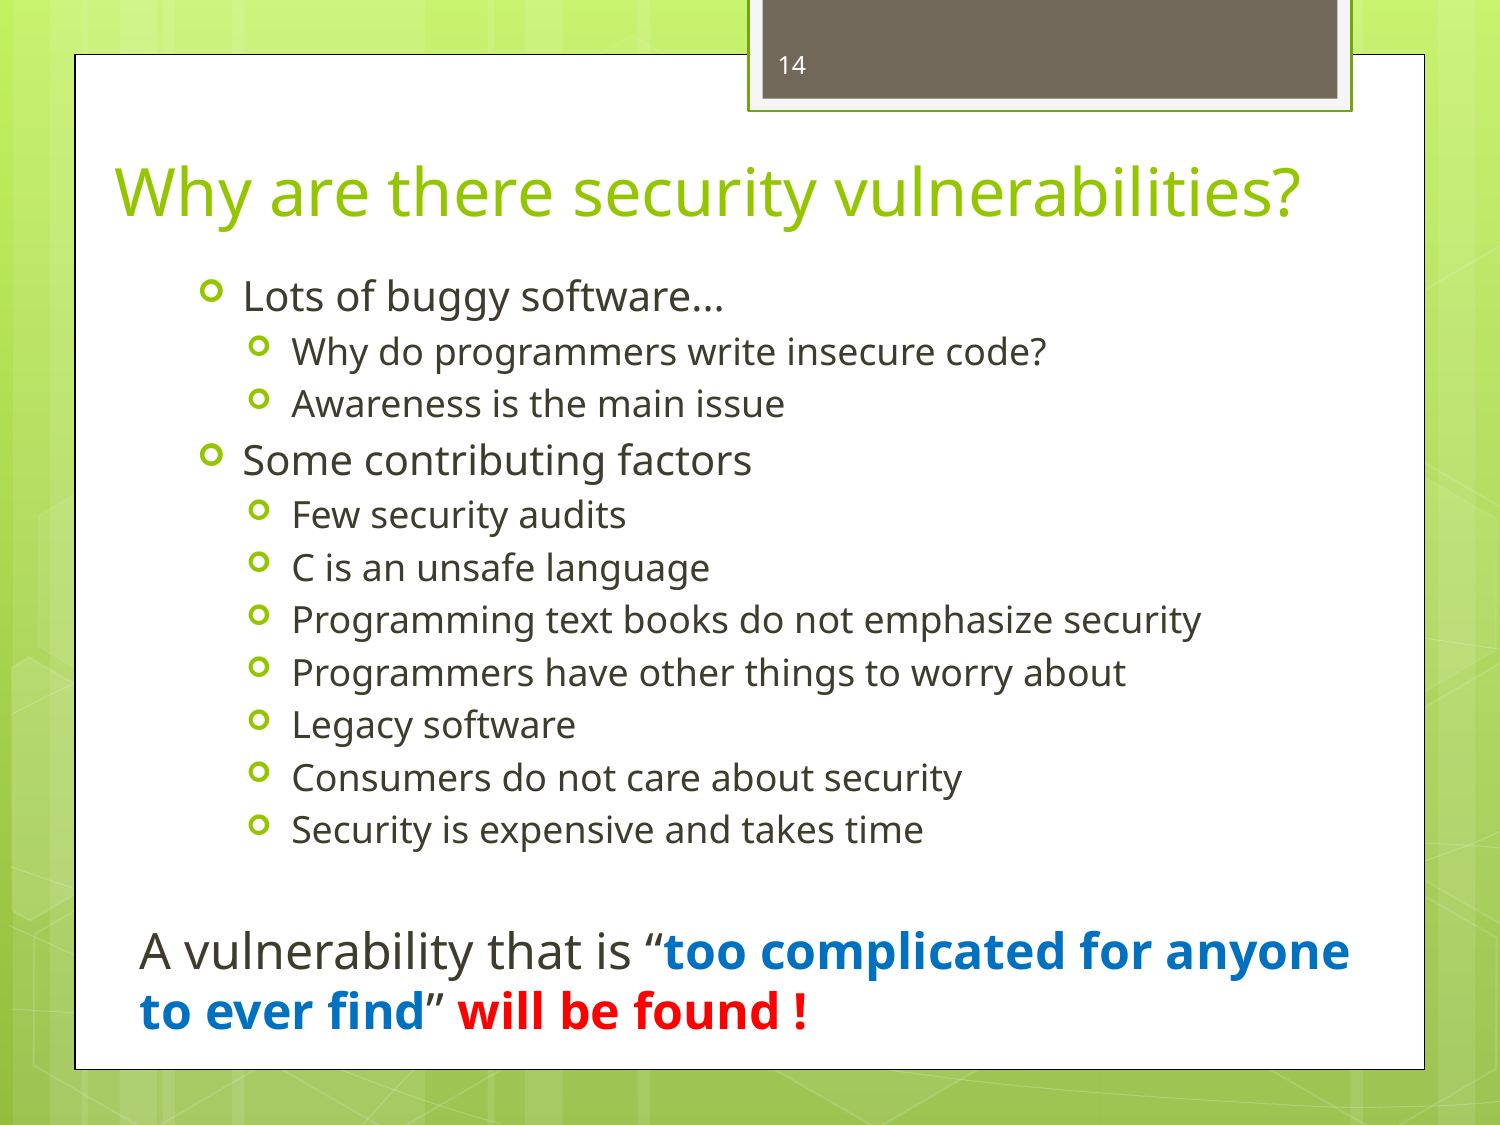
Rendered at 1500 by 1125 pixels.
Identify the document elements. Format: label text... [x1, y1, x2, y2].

text_box A vulnerability that is “too complicated for anyone to ever find” will be found ! [124, 912, 1425, 1048]
title Why are there security vulnerabilities? [99, 50, 1500, 238]
slide_number 14 [762, 36, 982, 97]
list Lots of buggy software... Why do programmers write insecure code? Awareness is the main issue Some contributing factors Few security audits C is an unsafe language Programming text books do not emphasize security Programmers have other things to worry about Legacy software Consumers do not care about security Security is expensive and takes time [171, 262, 1325, 912]
